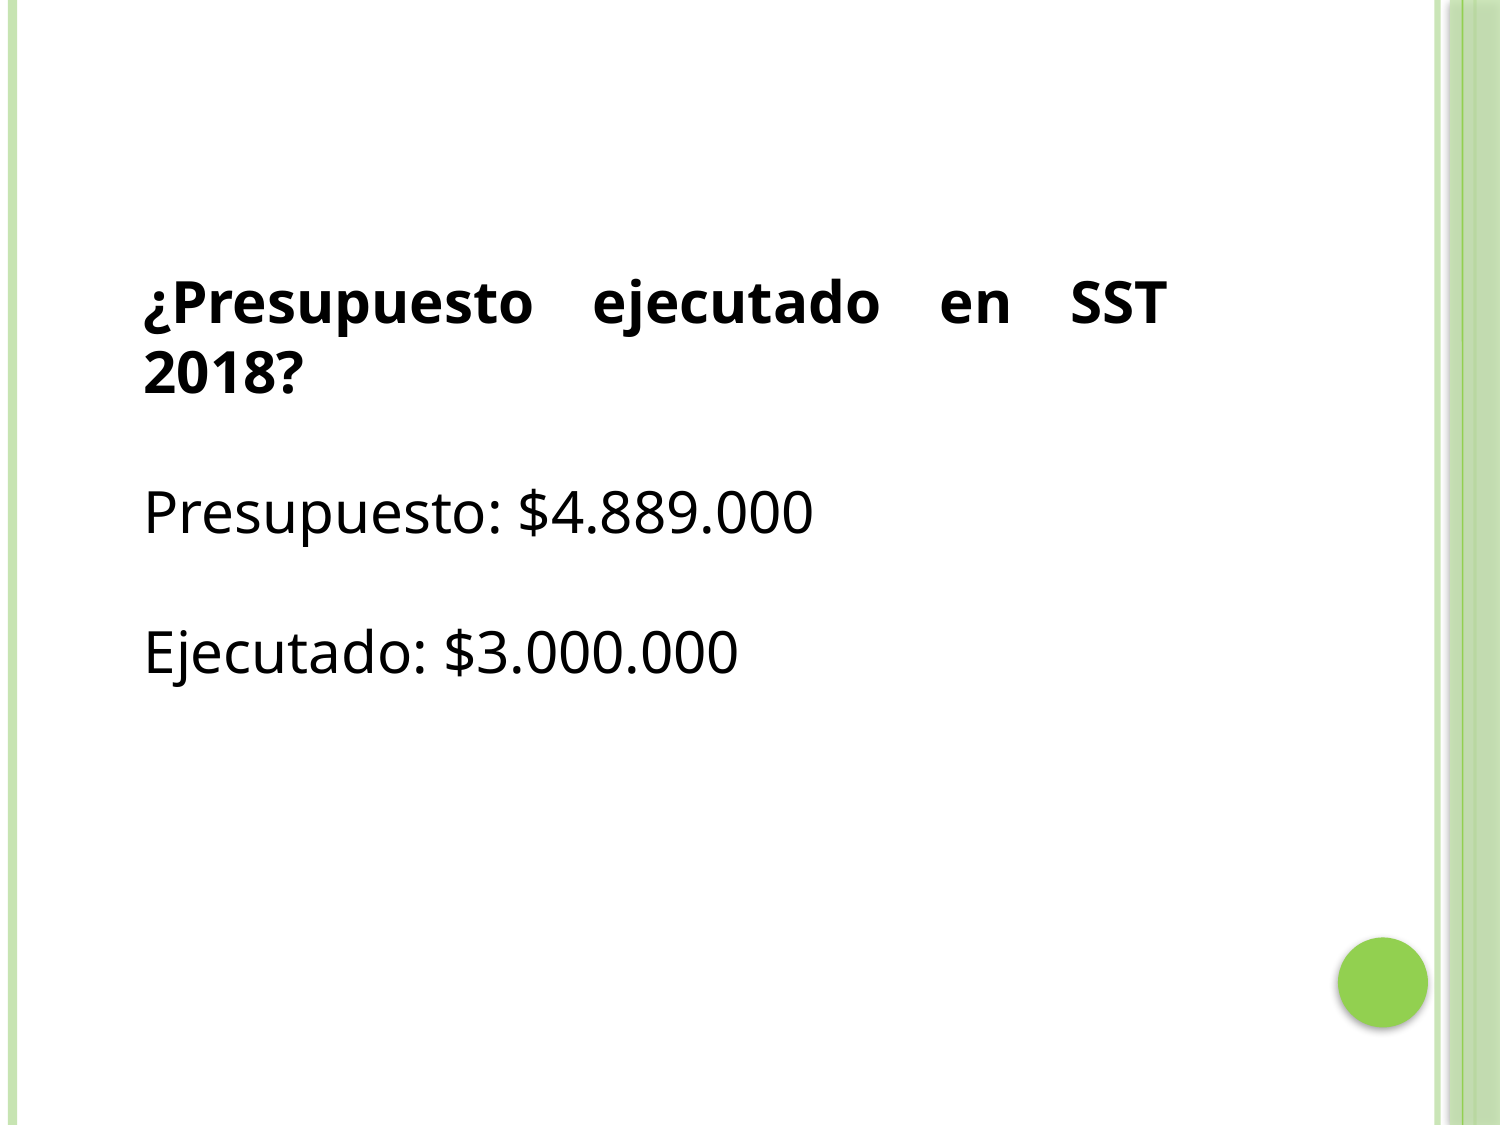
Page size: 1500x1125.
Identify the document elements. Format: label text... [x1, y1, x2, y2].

text_box ¿Presupuesto ejecutado en SST 2018? Presupuesto: $4.889.000 Ejecutado: $3.000.000 [128, 257, 1184, 693]
